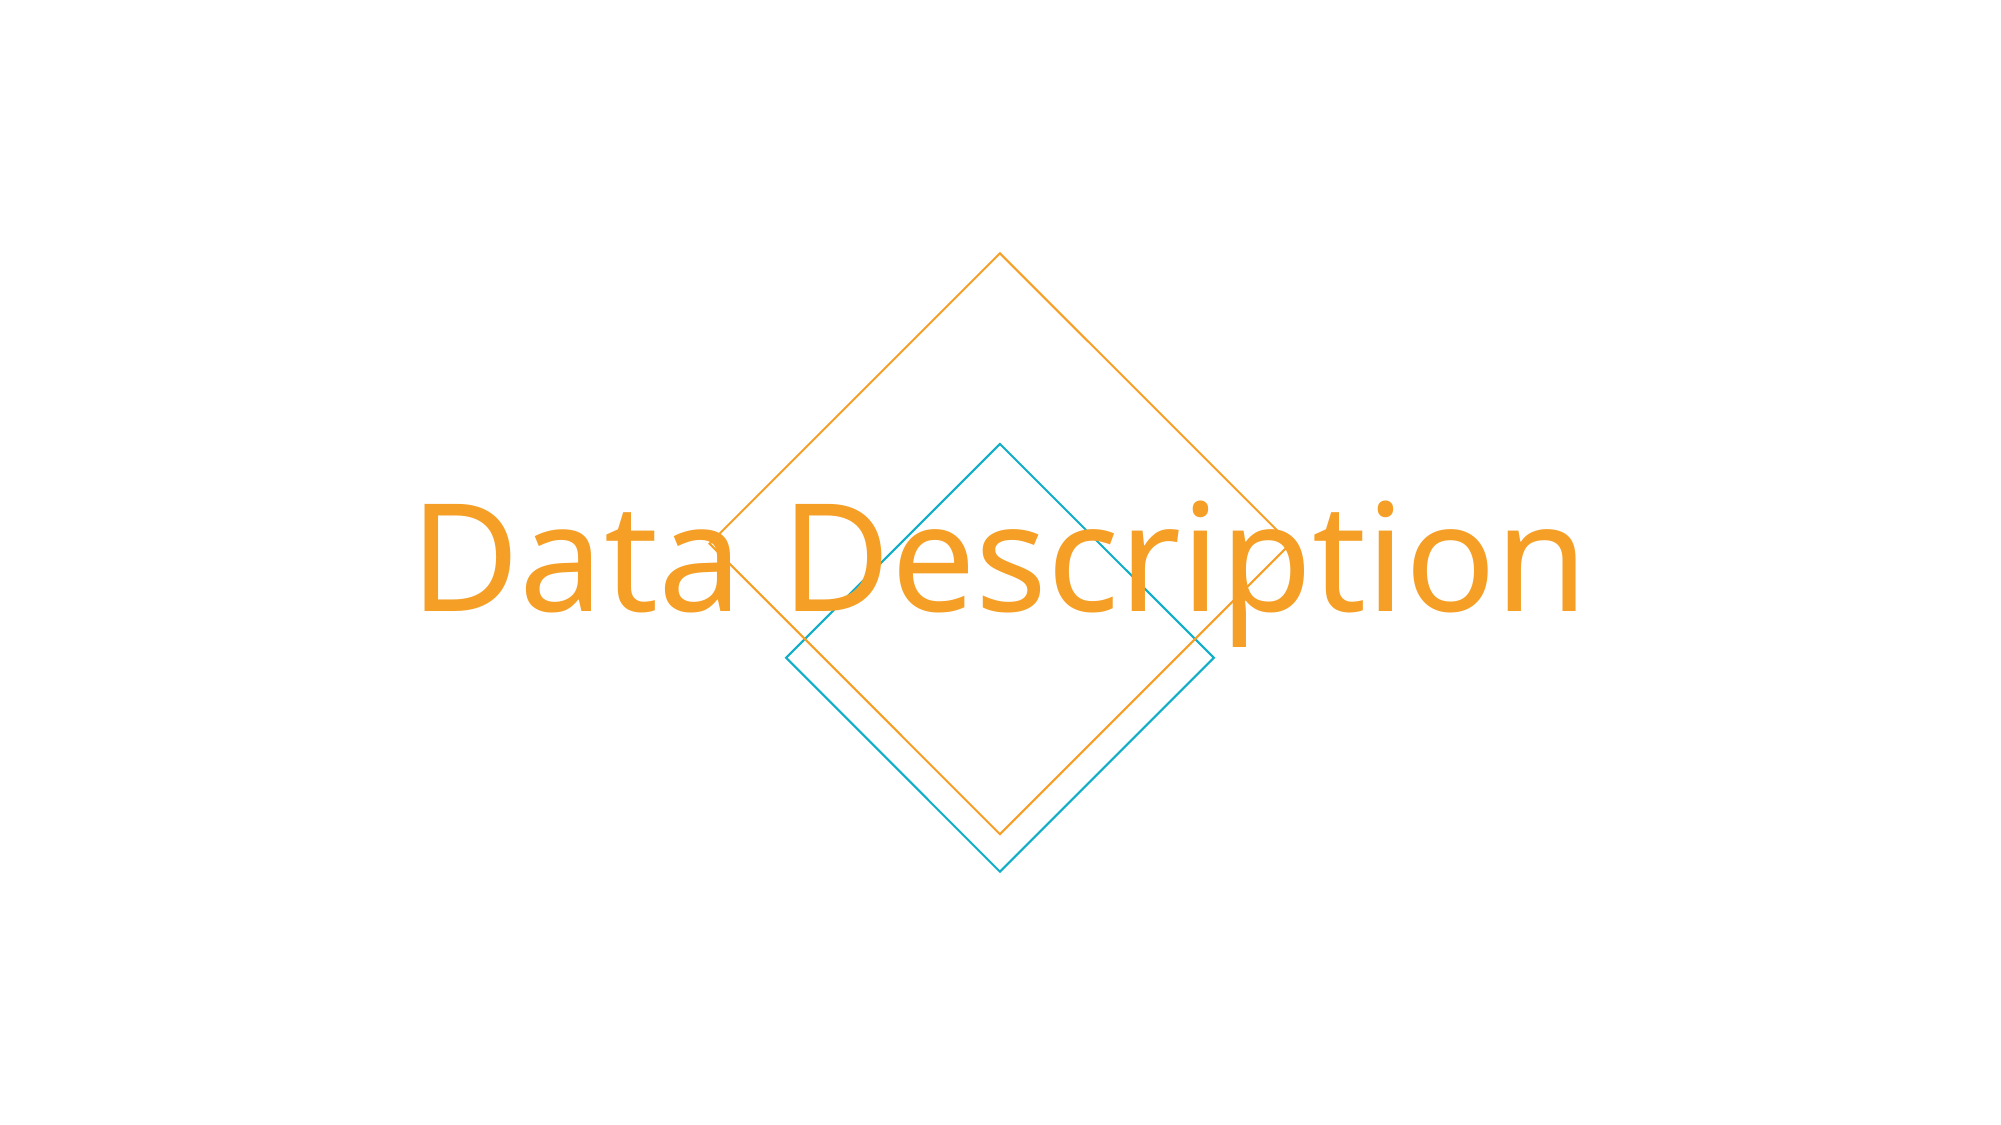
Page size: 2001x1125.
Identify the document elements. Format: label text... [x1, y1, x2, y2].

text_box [709, 252, 1291, 872]
title Data Description [1294, 468, 1750, 657]
title Data Description [249, 468, 704, 657]
